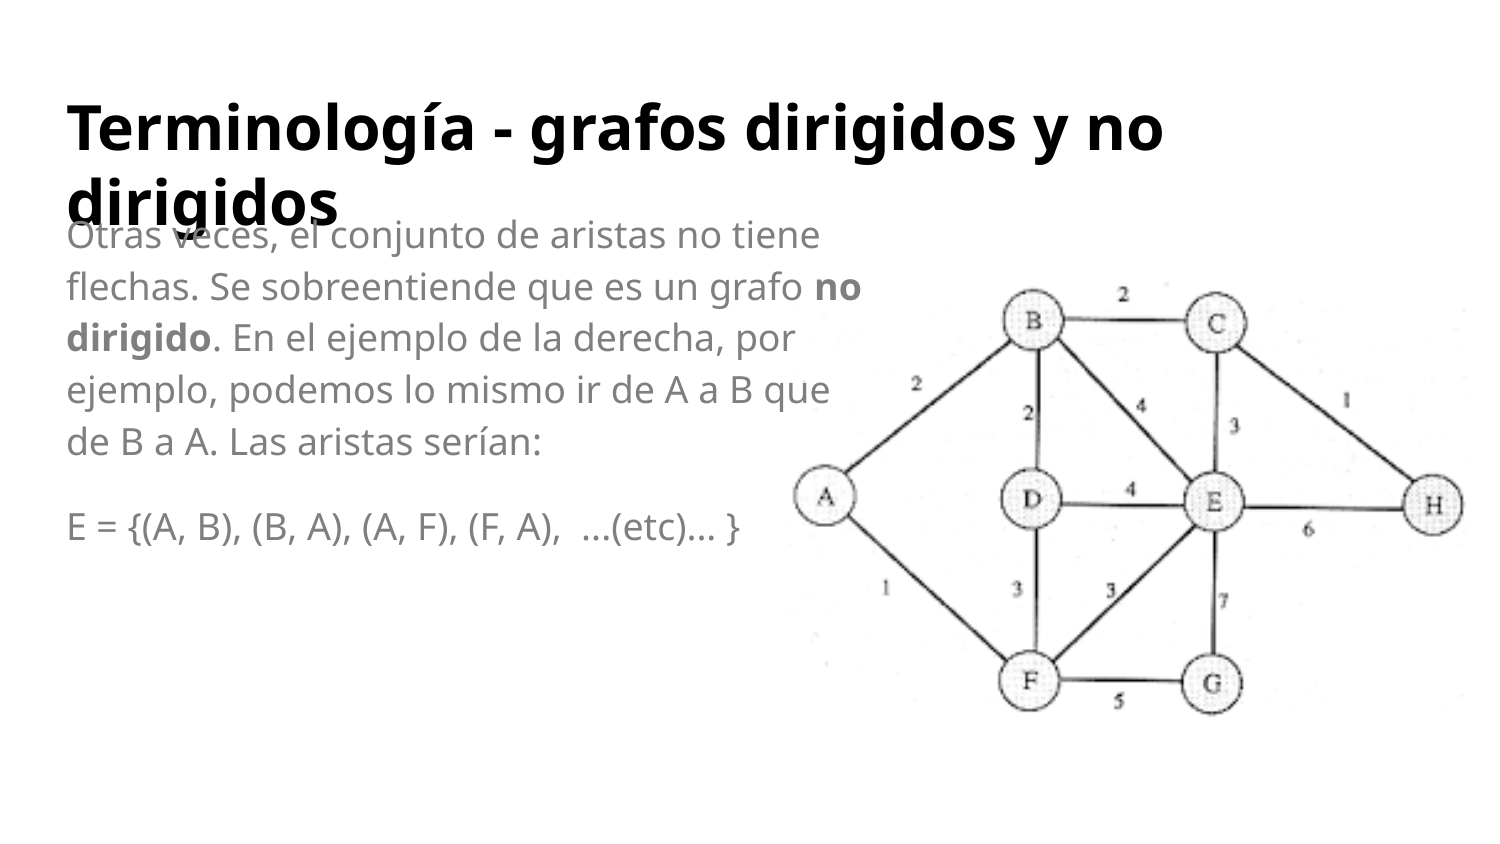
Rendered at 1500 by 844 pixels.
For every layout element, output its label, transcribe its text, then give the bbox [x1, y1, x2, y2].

list Otras veces, el conjunto de aristas no tiene flechas. Se sobreentiende que es un grafo no dirigido. En el ejemplo de la derecha, por ejemplo, podemos lo mismo ir de A a B que de B a A. Las aristas serían: E = {(A, B), (B, A), (A, F), (F, A), ...(etc)... } [51, 189, 909, 750]
title Terminología - grafos dirigidos y no dirigidos [51, 72, 1449, 176]
picture [784, 280, 1471, 727]
